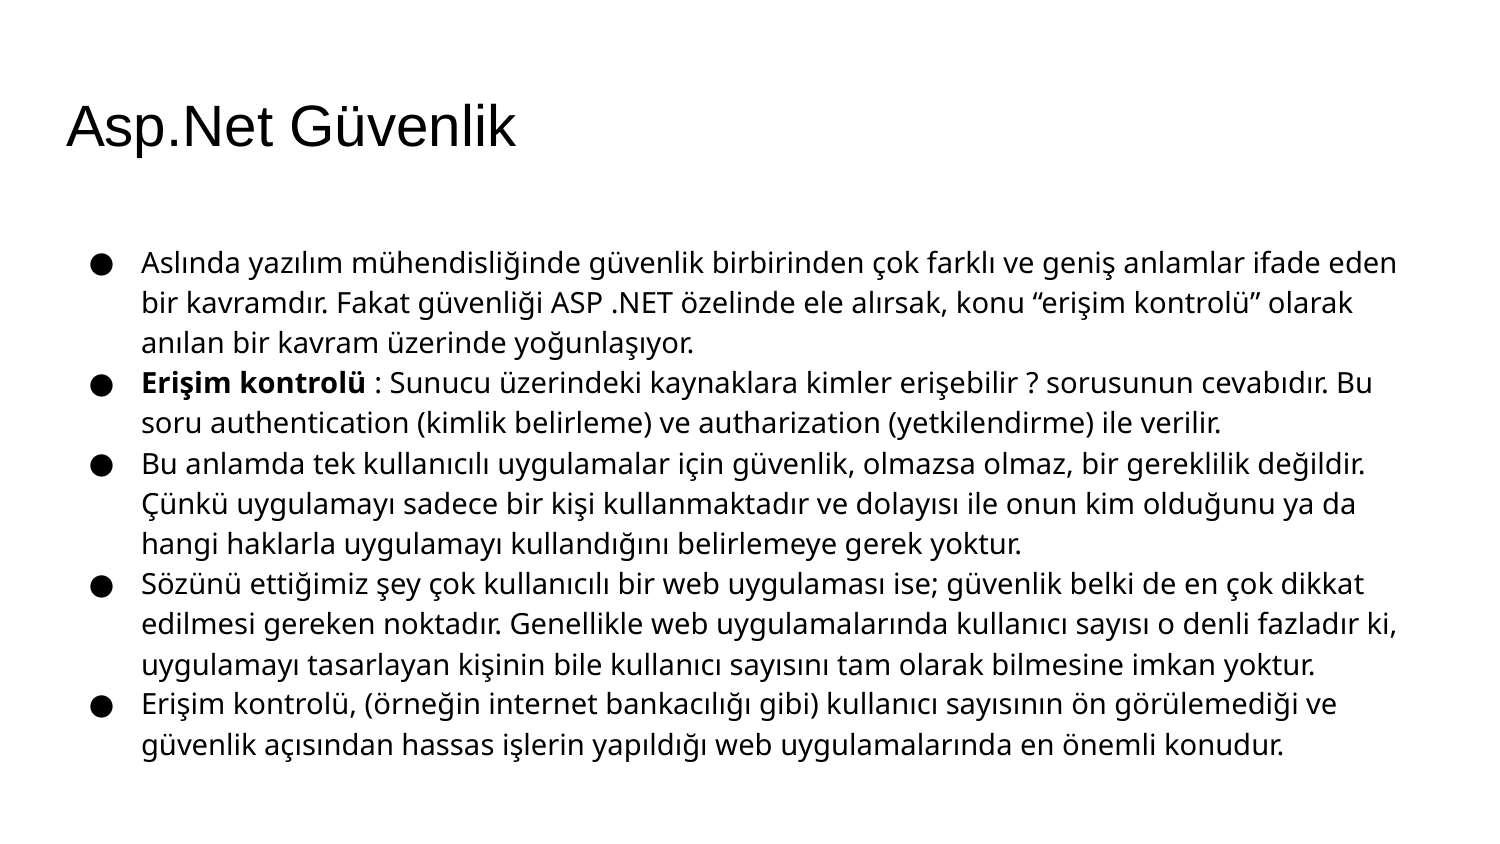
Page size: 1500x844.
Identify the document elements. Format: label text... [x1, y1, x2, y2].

title Asp.Net Güvenlik [51, 72, 1449, 167]
list Aslında yazılım mühendisliğinde güvenlik birbirinden çok farklı ve geniş anlamlar ifade eden bir kavramdır. Fakat güvenliği ASP .NET özelinde ele alırsak, konu “erişim kontrolü” olarak anılan bir kavram üzerinde yoğunlaşıyor. Erişim kontrolü : Sunucu üzerindeki kaynaklara kimler erişebilir ? sorusunun cevabıdır. Bu soru authentication (kimlik belirleme) ve autharization (yetkilendirme) ile verilir. Bu anlamda tek kullanıcılı uygulamalar için güvenlik, olmazsa olmaz, bir gereklilik değildir. Çünkü uygulamayı sadece bir kişi kullanmaktadır ve dolayısı ile onun kim olduğunu ya da hangi haklarla uygulamayı kullandığını belirlemeye gerek yoktur. Sözünü ettiğimiz şey çok kullanıcılı bir web uygulaması ise; güvenlik belki de en çok dikkat edilmesi gereken noktadır. Genellikle web uygulamalarında kullanıcı sayısı o denli fazladır ki, uygulamayı tasarlayan kişinin bile kullanıcı sayısını tam olarak bilmesine imkan yoktur. Erişim kontrolü, (örneğin internet bankacılığı gibi) kullanıcı sayısının ön görülemediği ve güvenlik açısından hassas işlerin yapıldığı web uygulamalarında en önemli konudur. [51, 189, 1449, 750]
